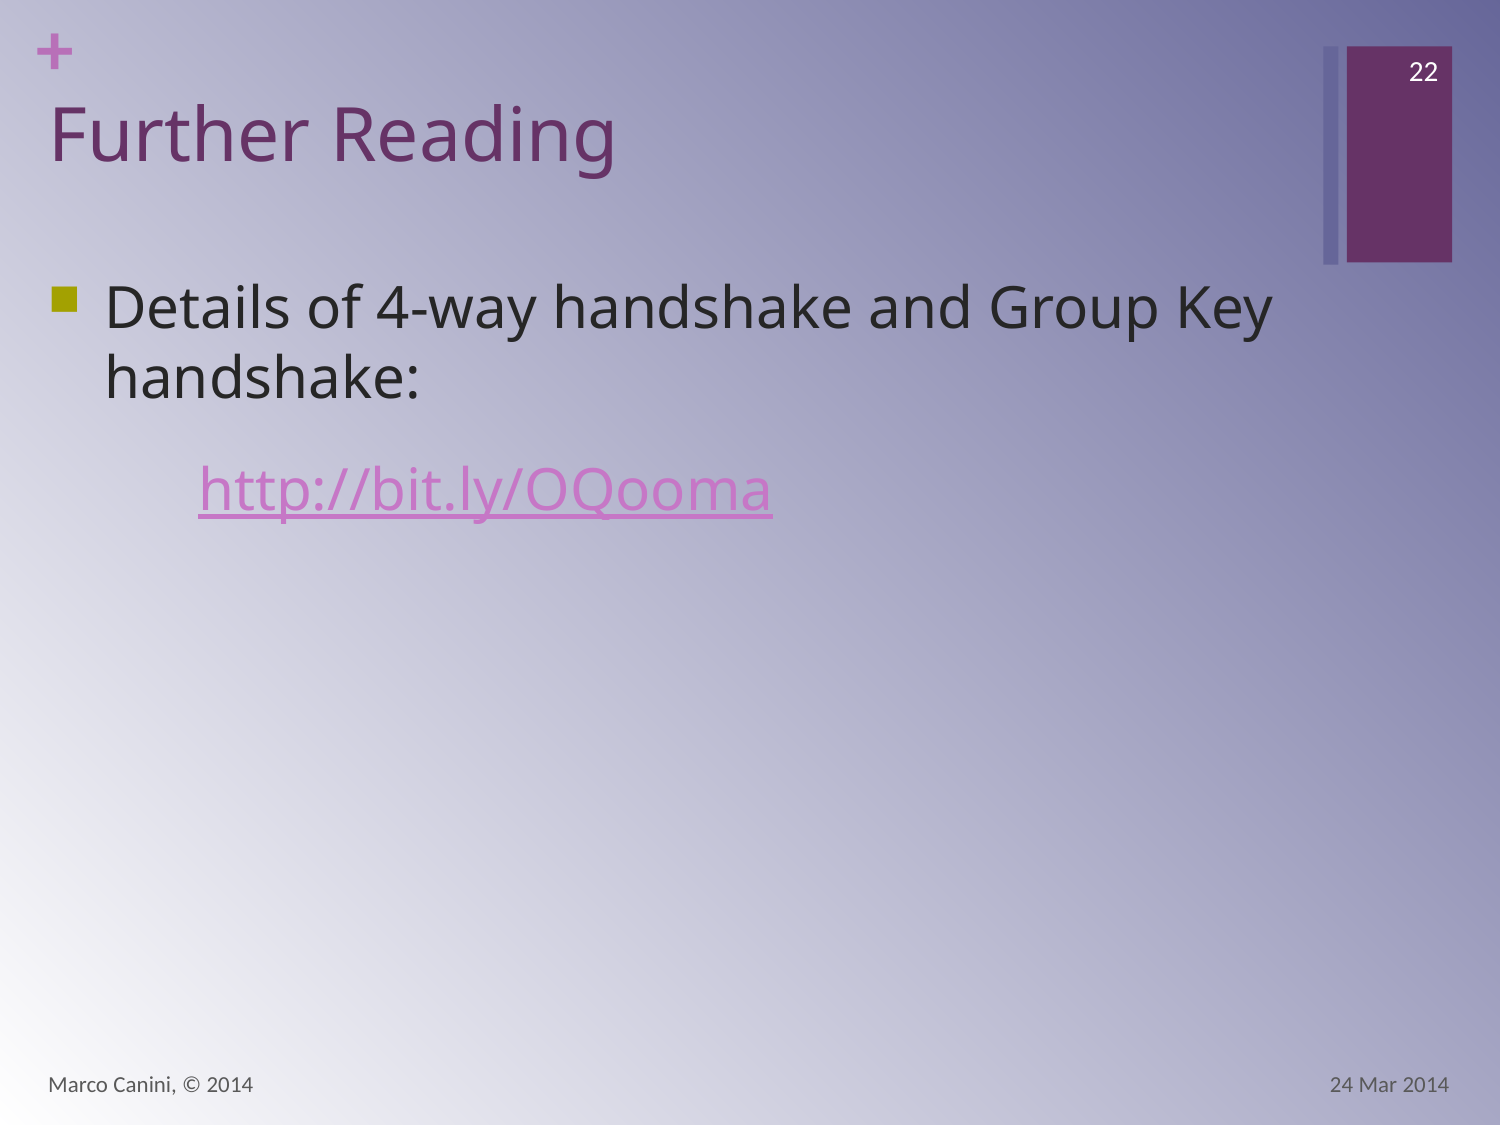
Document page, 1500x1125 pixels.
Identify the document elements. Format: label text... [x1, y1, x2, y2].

footer Marco Canini, © 2014 [33, 1053, 1038, 1114]
slide_number 22 [1362, 39, 1454, 100]
title Further Reading [33, 79, 1322, 262]
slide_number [1114, 1053, 1465, 1114]
list Details of 4-way handshake and Group Key handshake: http://bit.ly/OQooma [33, 262, 1465, 1054]
